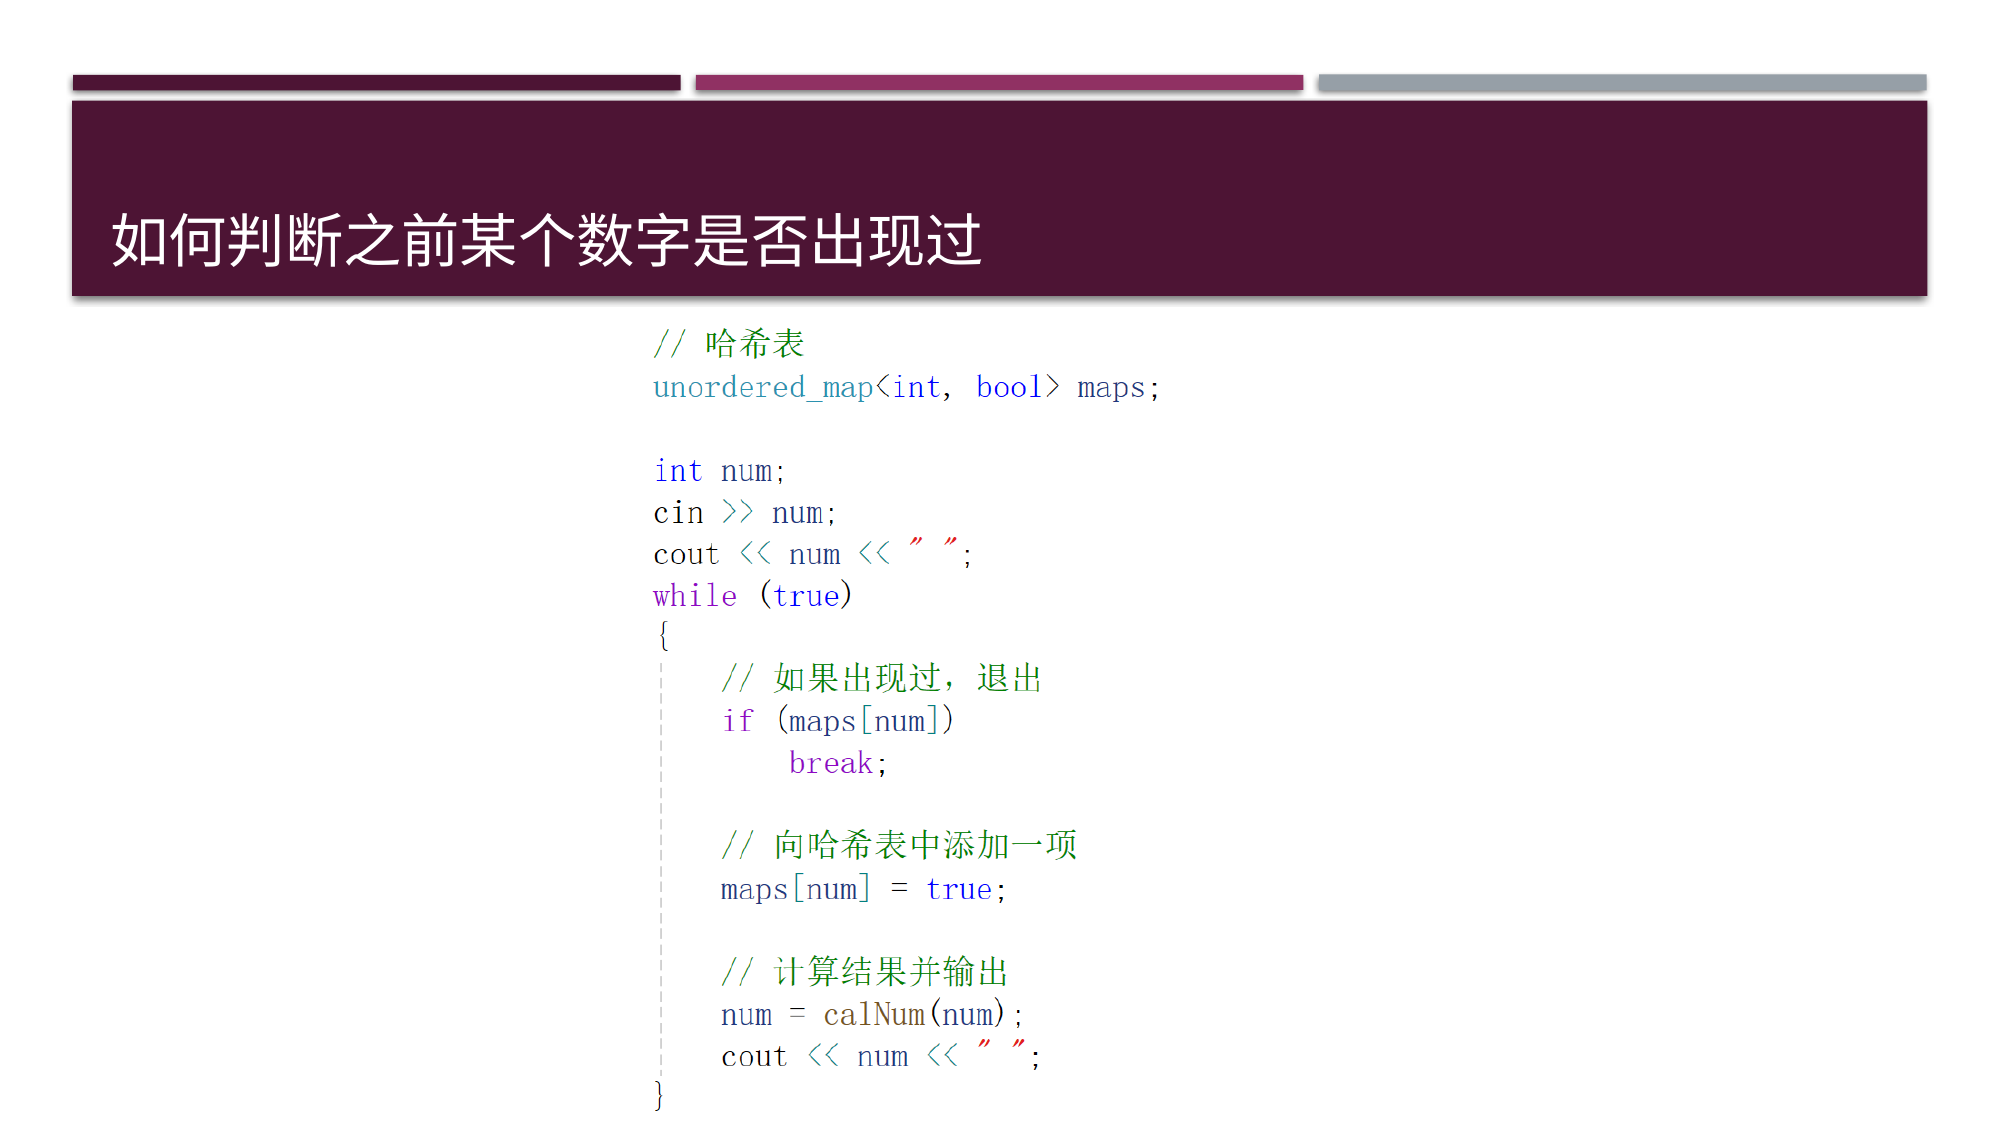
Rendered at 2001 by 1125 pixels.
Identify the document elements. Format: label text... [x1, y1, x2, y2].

title 如何判断之前某个数字是否出现过 [95, 115, 1905, 282]
picture [641, 315, 1188, 1125]
